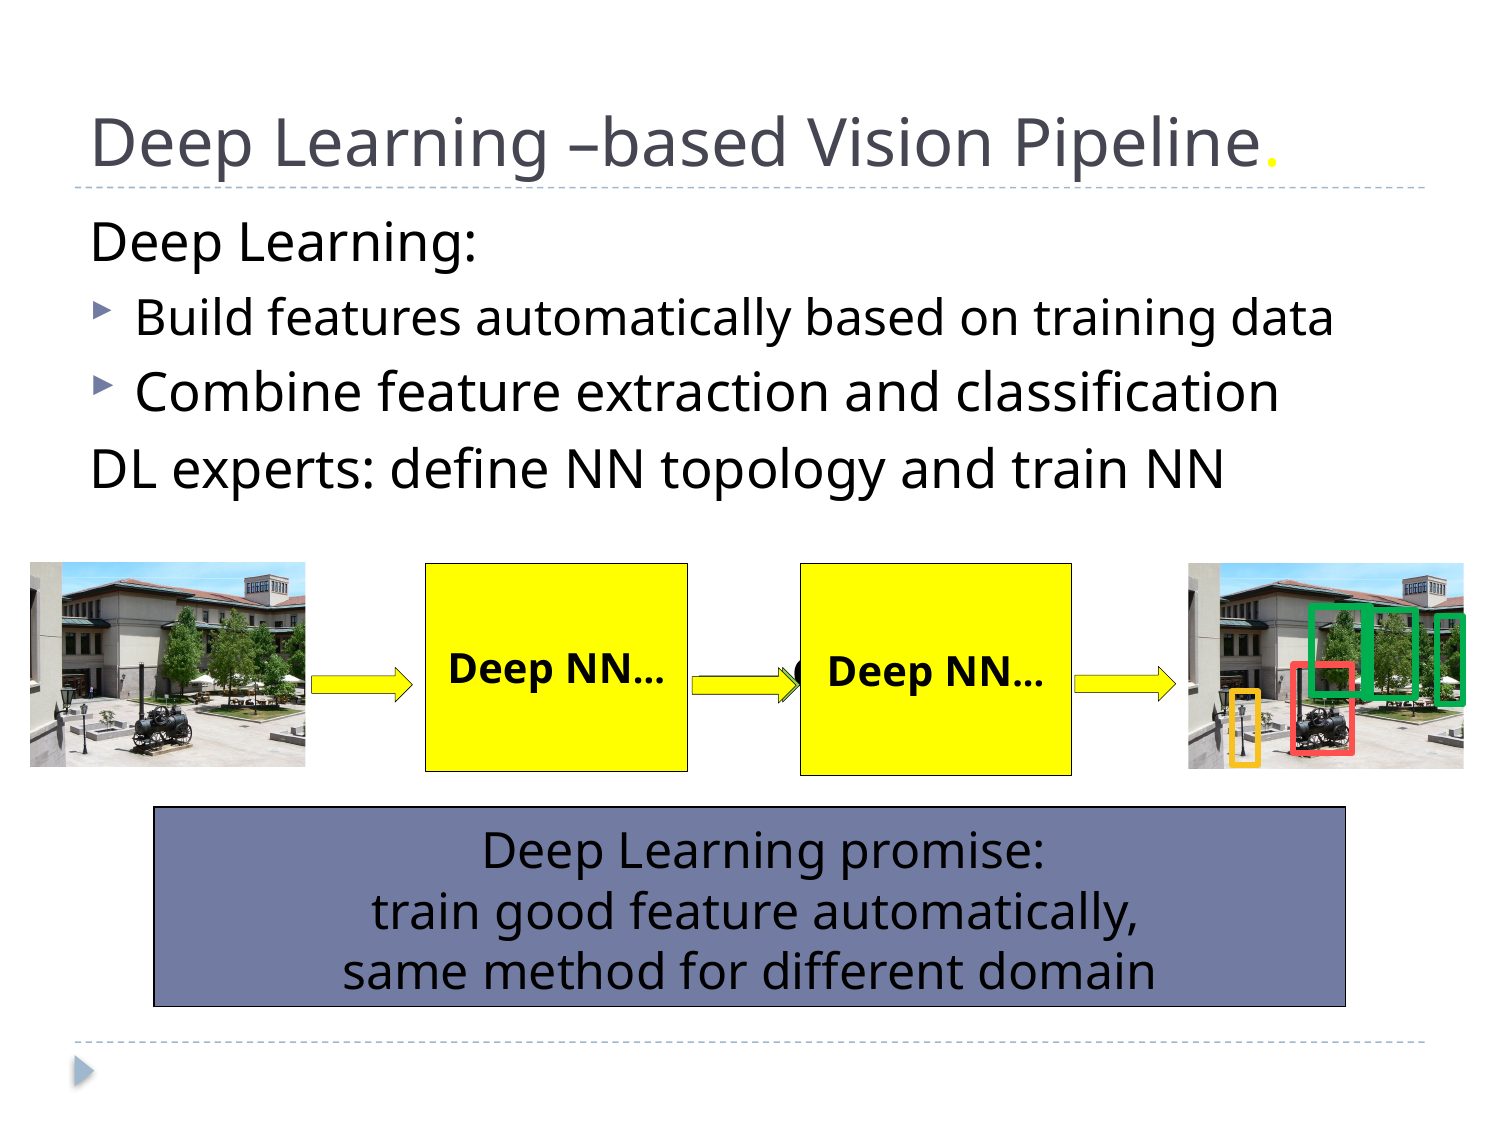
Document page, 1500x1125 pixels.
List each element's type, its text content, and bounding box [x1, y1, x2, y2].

text_box [313, 667, 413, 703]
text_box Deep NN... [800, 563, 1072, 776]
text_box [692, 667, 797, 704]
picture [1188, 563, 1464, 769]
text_box Deep Learning promise: train good feature automatically, same method for different domain [153, 806, 1346, 1007]
title Deep Learning –based Vision Pipeline. [75, 24, 1425, 188]
list Deep Learning: Build features automatically based on training data Combine feature extraction and classification DL experts: define NN topology and train NN [75, 200, 1425, 1010]
text_box [782, 667, 800, 703]
text_box [1074, 666, 1176, 702]
text_box Deep NN... [425, 563, 688, 772]
picture [29, 561, 306, 768]
